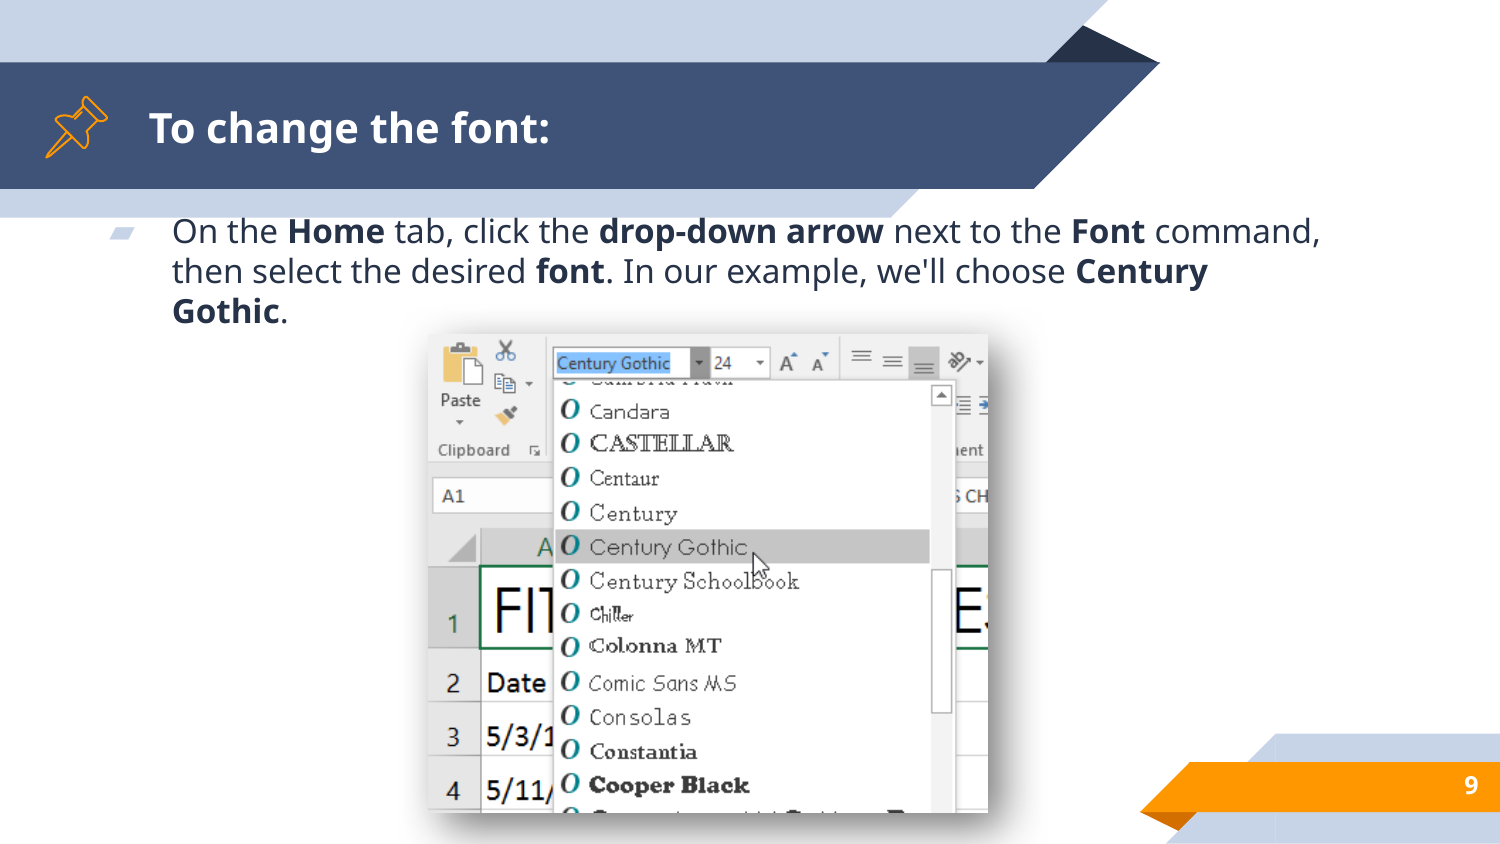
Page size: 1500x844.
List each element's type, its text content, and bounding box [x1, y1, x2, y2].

title To change the font: [133, 64, 1035, 190]
slide_number 9 [1249, 760, 1494, 813]
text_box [45, 96, 108, 158]
picture [428, 333, 988, 813]
list On the Home tab, click the drop-down arrow next to the Font command, then select the desired font. In our example, we'll choose Century Gothic. [81, 195, 1344, 747]
